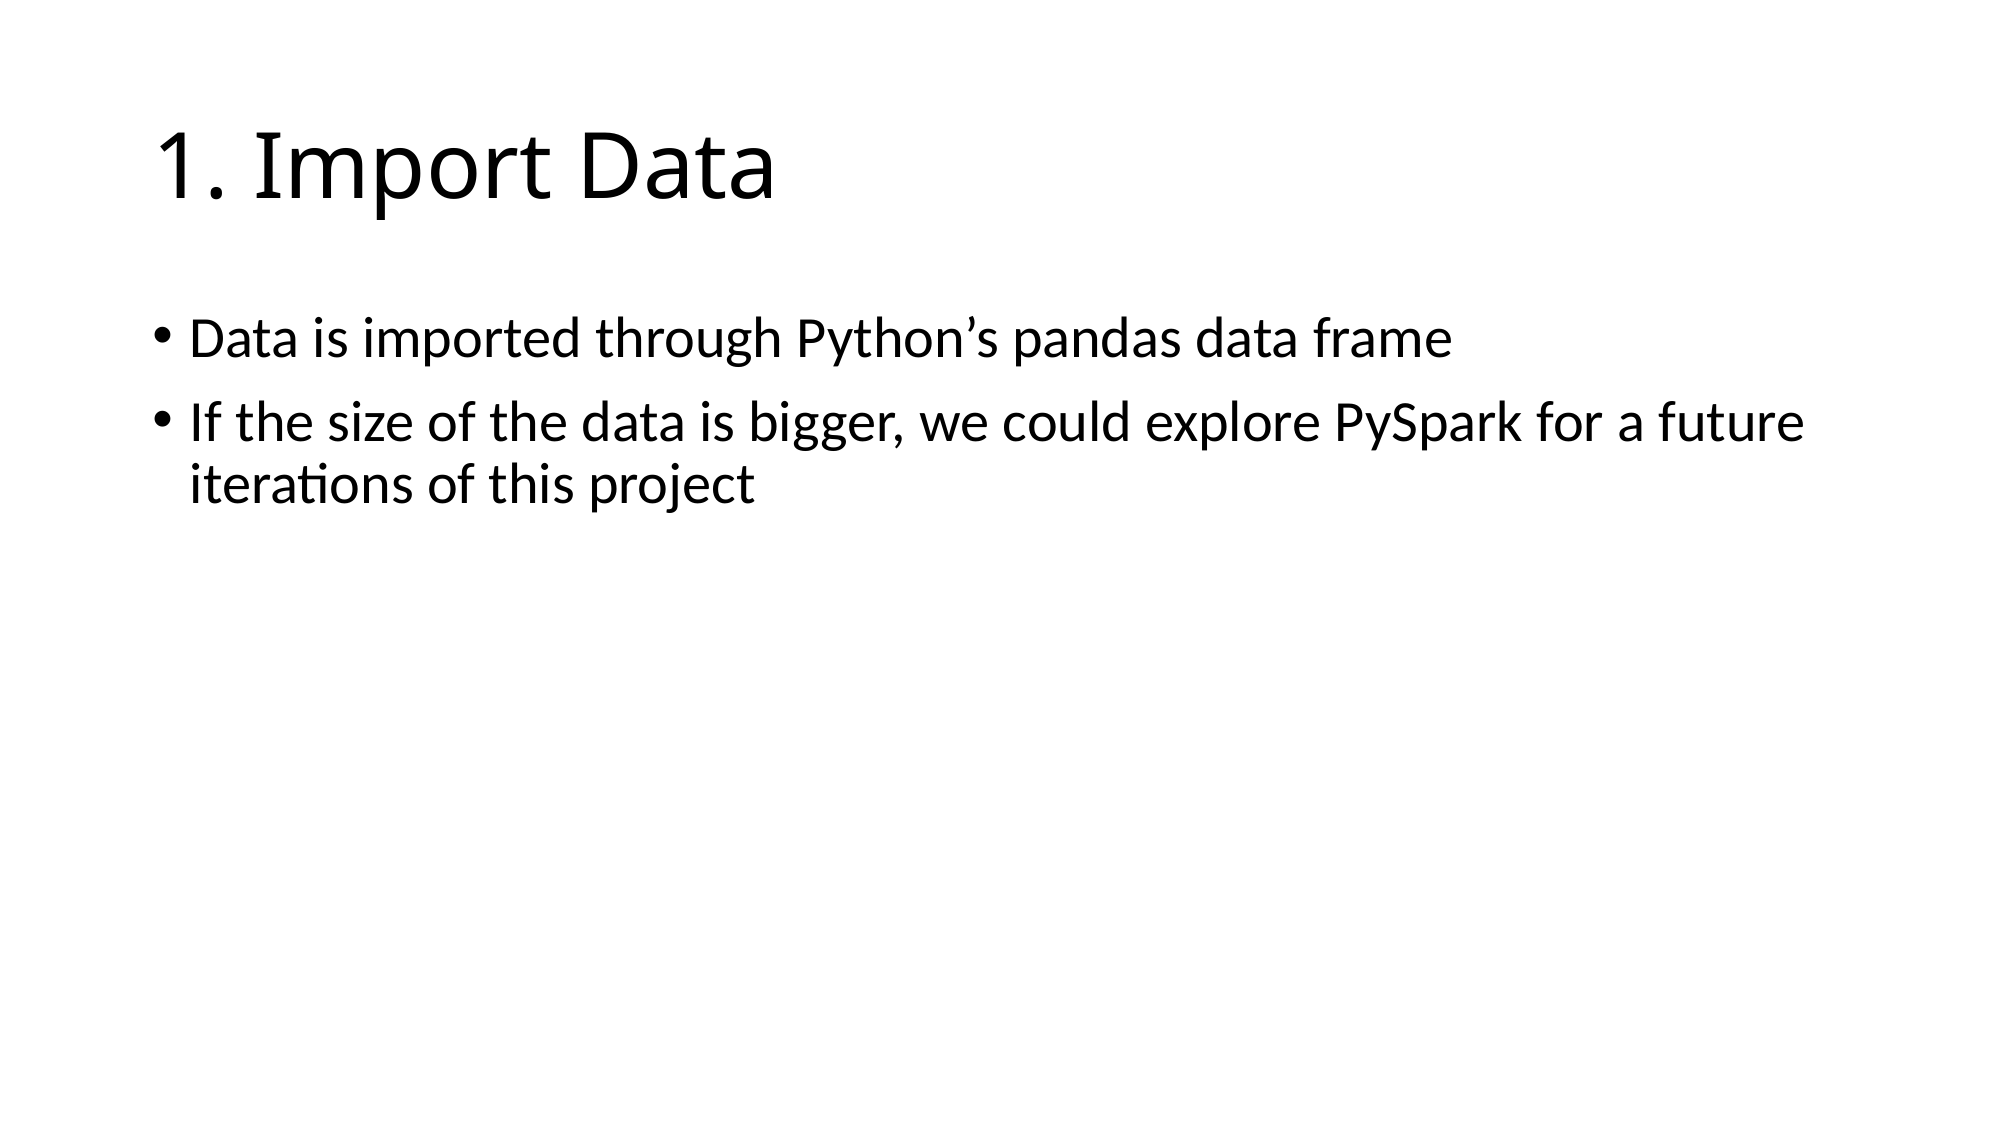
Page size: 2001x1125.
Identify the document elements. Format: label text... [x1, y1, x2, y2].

list Data is imported through Python’s pandas data frame If the size of the data is bigger, we could explore PySpark for a future iterations of this project [137, 299, 1863, 1014]
title 1. Import Data [137, 59, 1863, 278]
